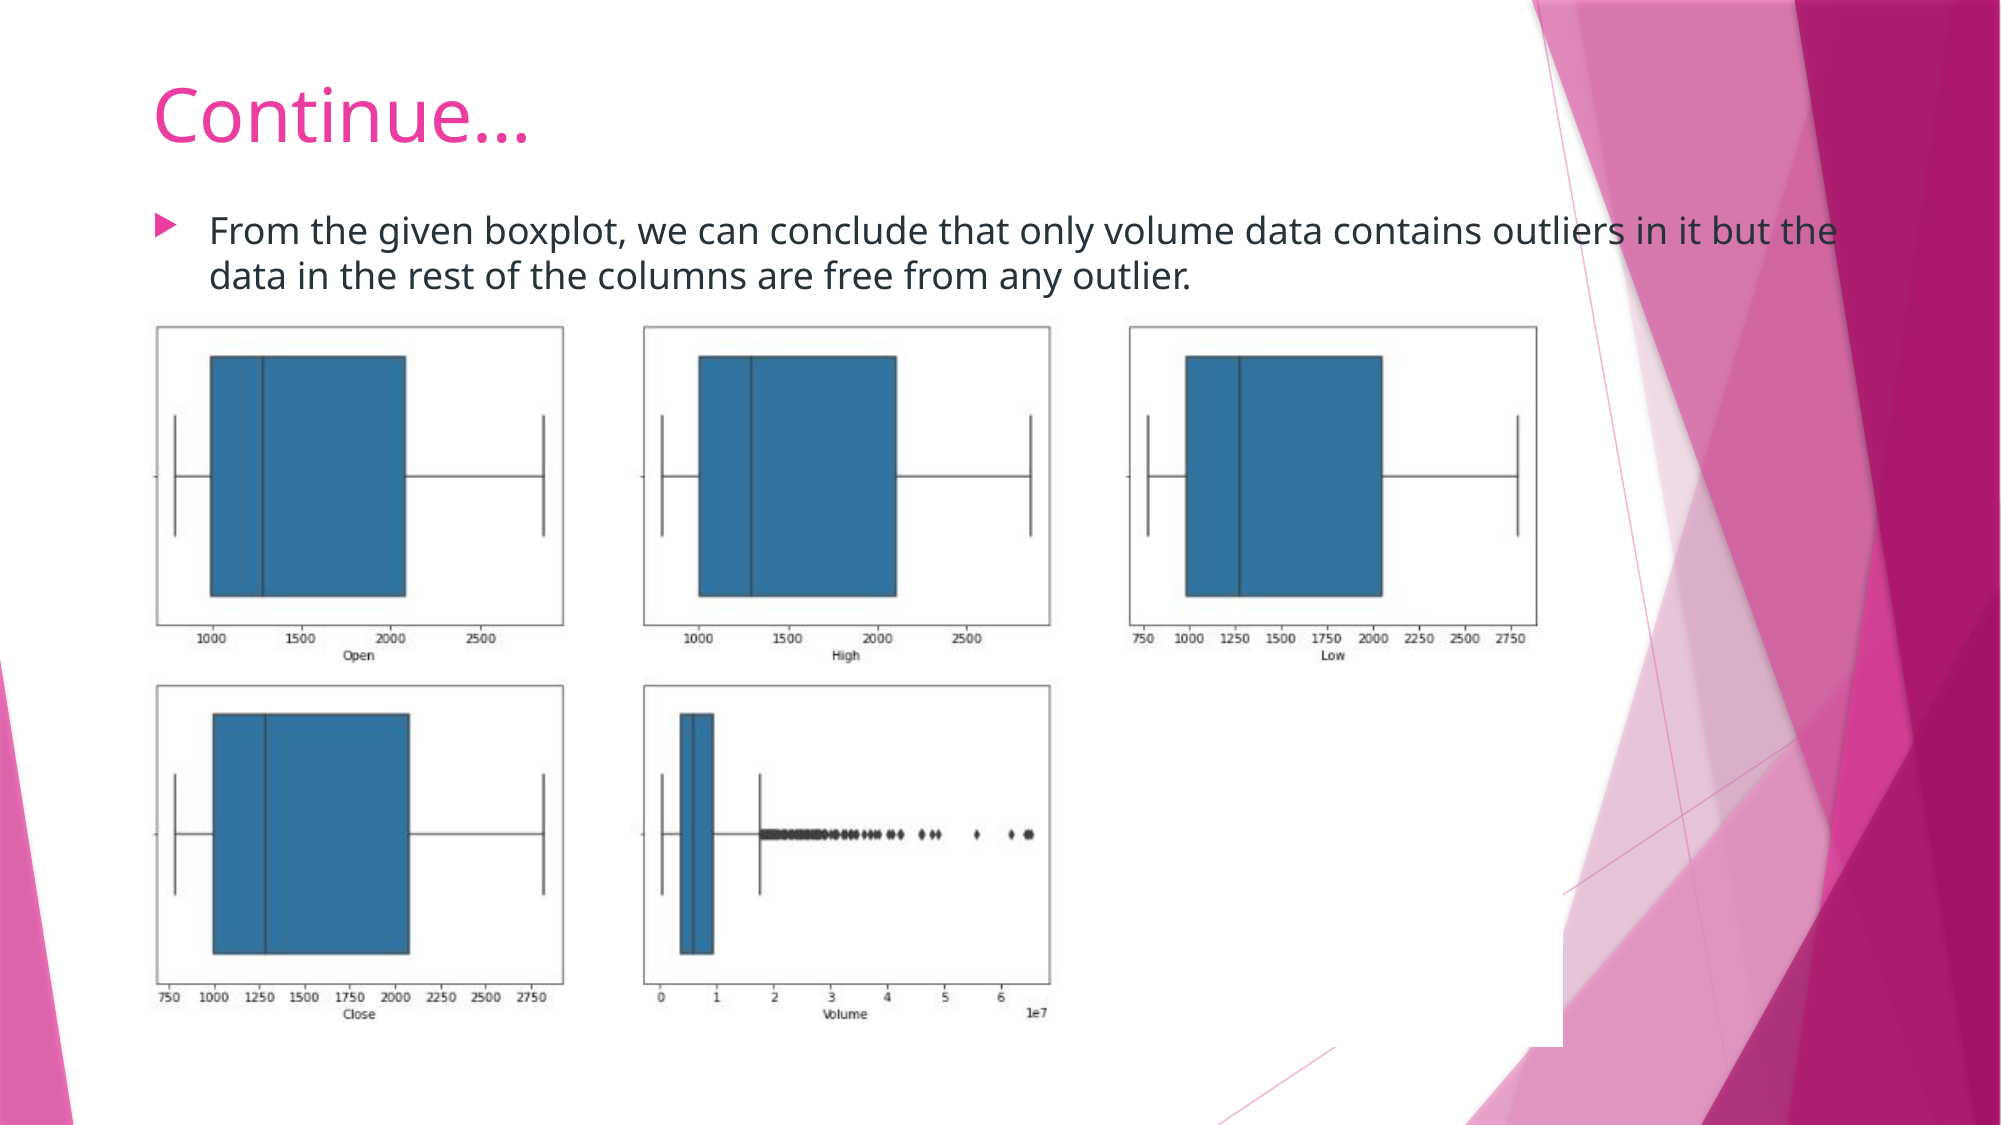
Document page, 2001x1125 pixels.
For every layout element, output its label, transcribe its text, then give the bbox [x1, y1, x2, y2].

picture [136, 317, 1564, 1048]
list From the given boxplot, we can conclude that only volume data contains outliers in it but the data in the rest of the columns are free from any outlier. [137, 199, 1863, 1014]
title Continue… [137, 59, 1863, 199]
